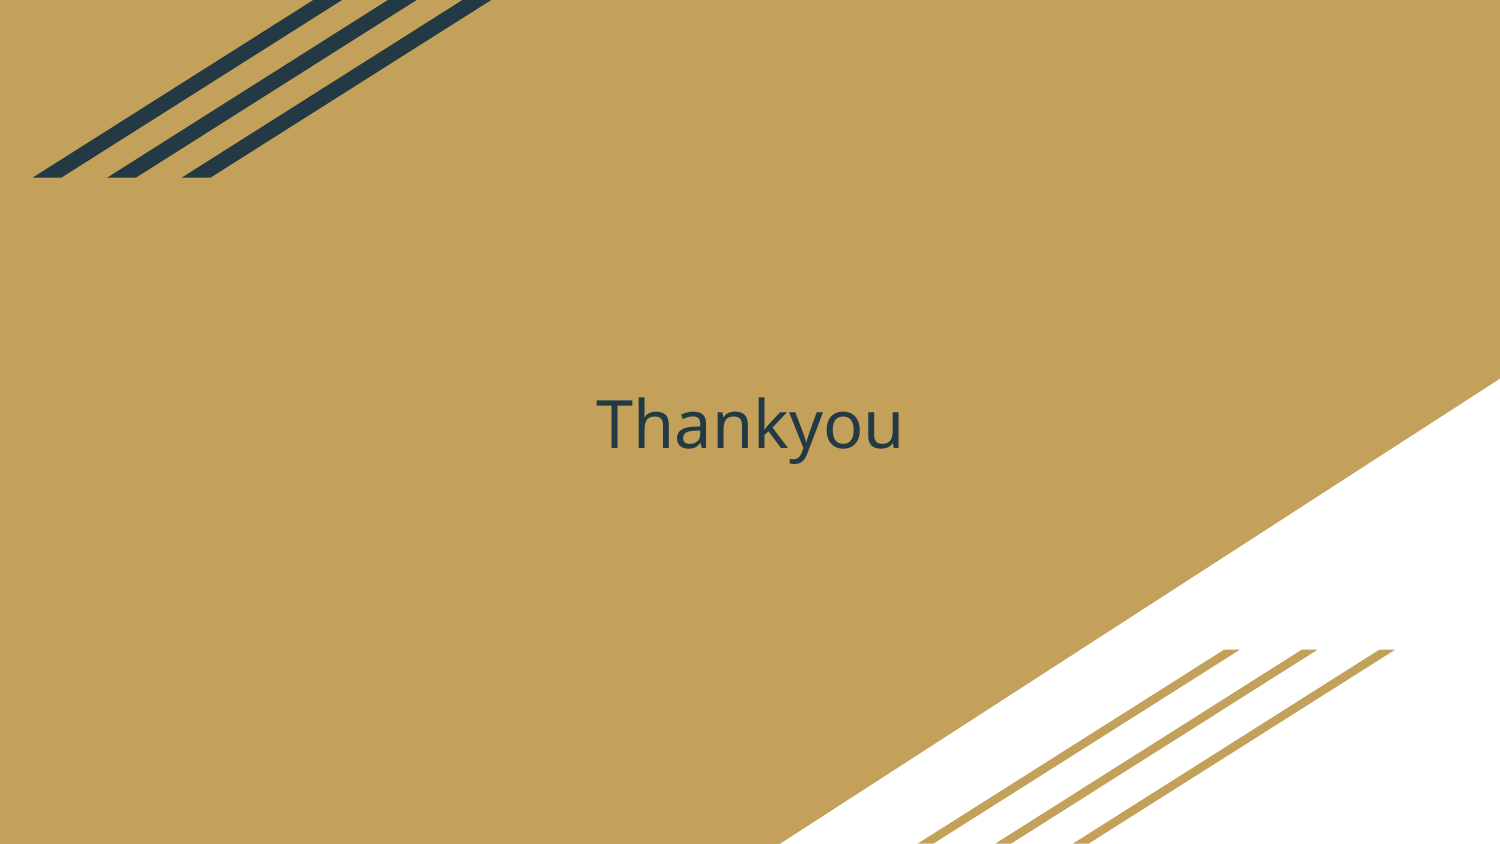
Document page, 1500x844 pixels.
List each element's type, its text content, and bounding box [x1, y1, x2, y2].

title Thankyou [309, 286, 1192, 557]
